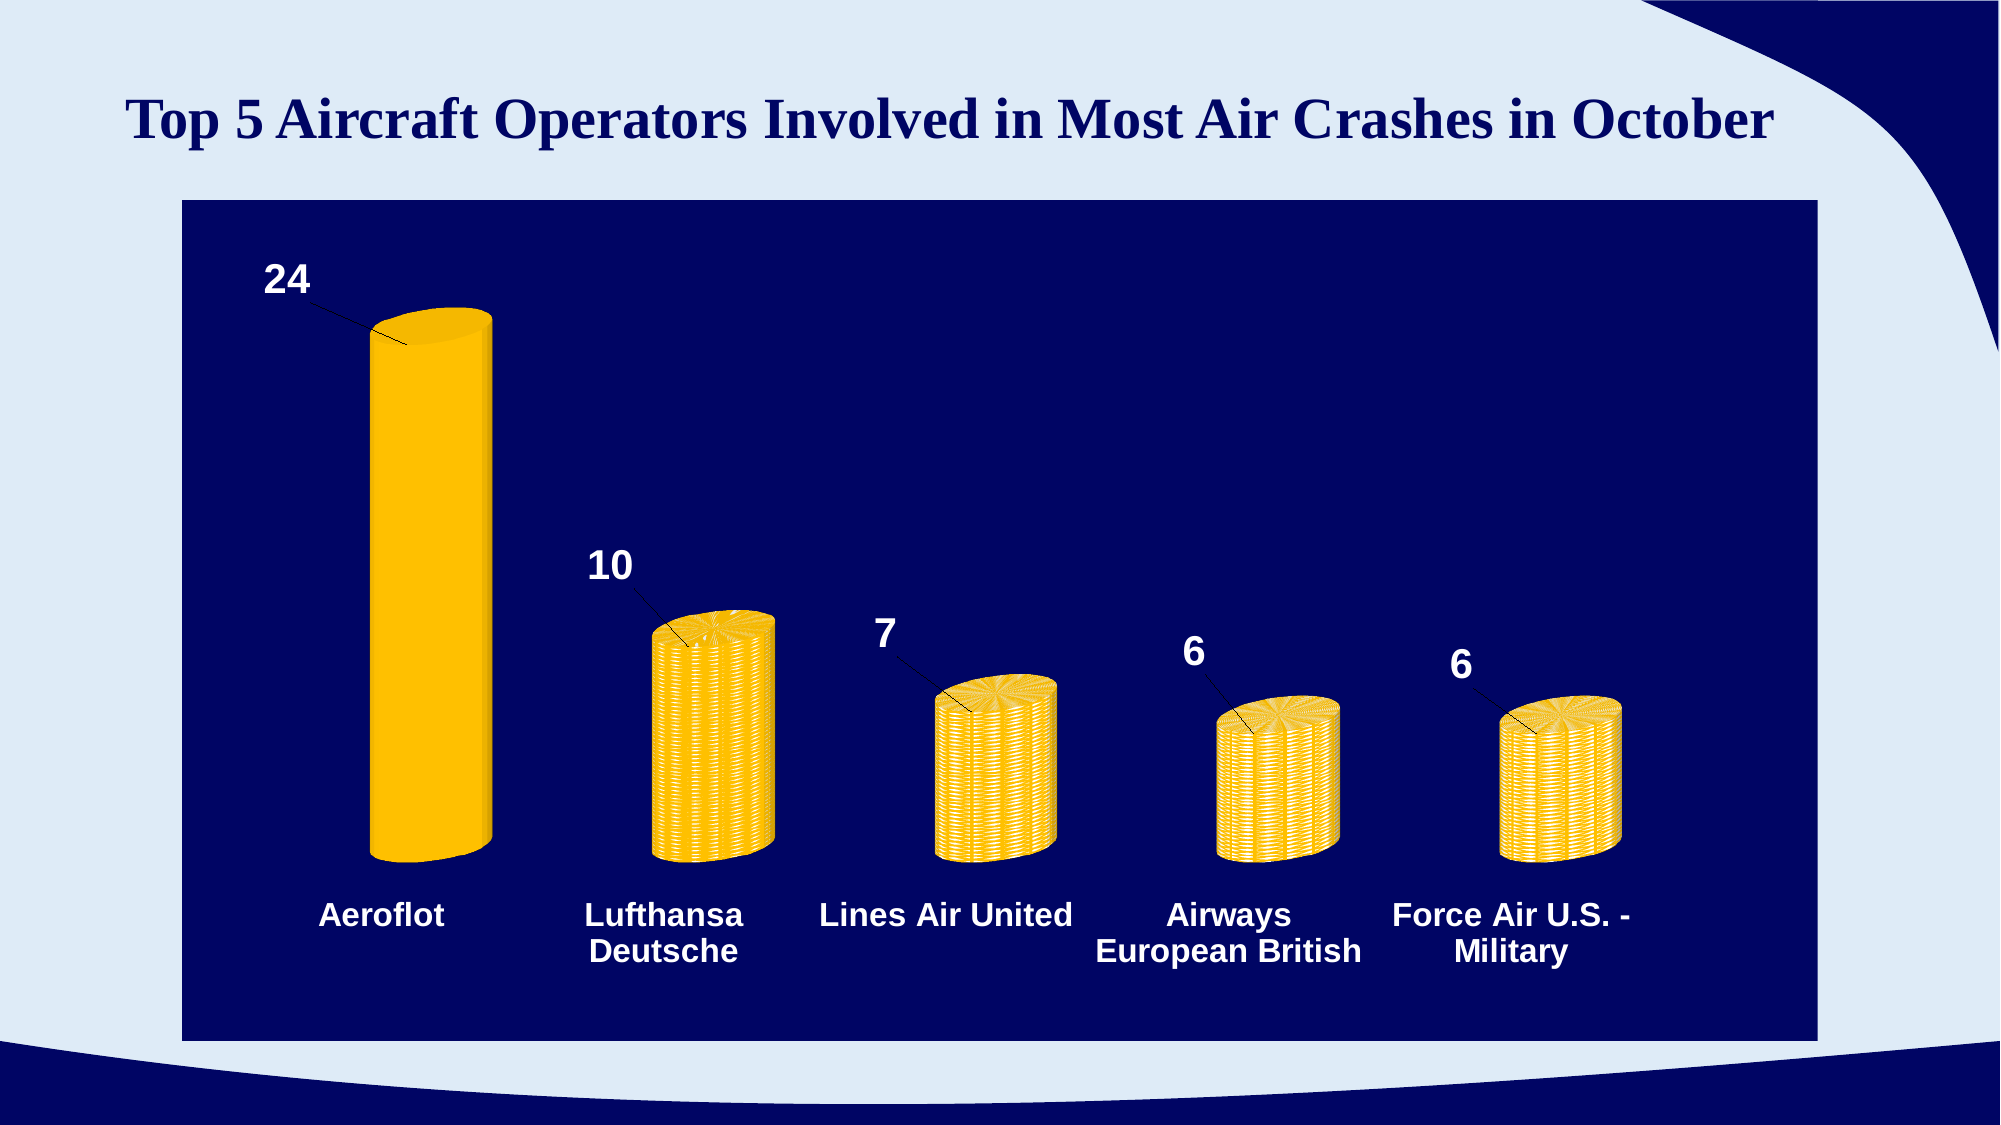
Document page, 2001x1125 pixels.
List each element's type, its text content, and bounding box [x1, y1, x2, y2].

text_box [0, 1039, 2000, 1125]
chart [182, 199, 1818, 1041]
text_box [1640, 0, 2000, 352]
text_box [0, 0, 2000, 1103]
title Top 5 Aircraft Operators Involved in Most Air Crashes in October [110, 60, 1836, 167]
